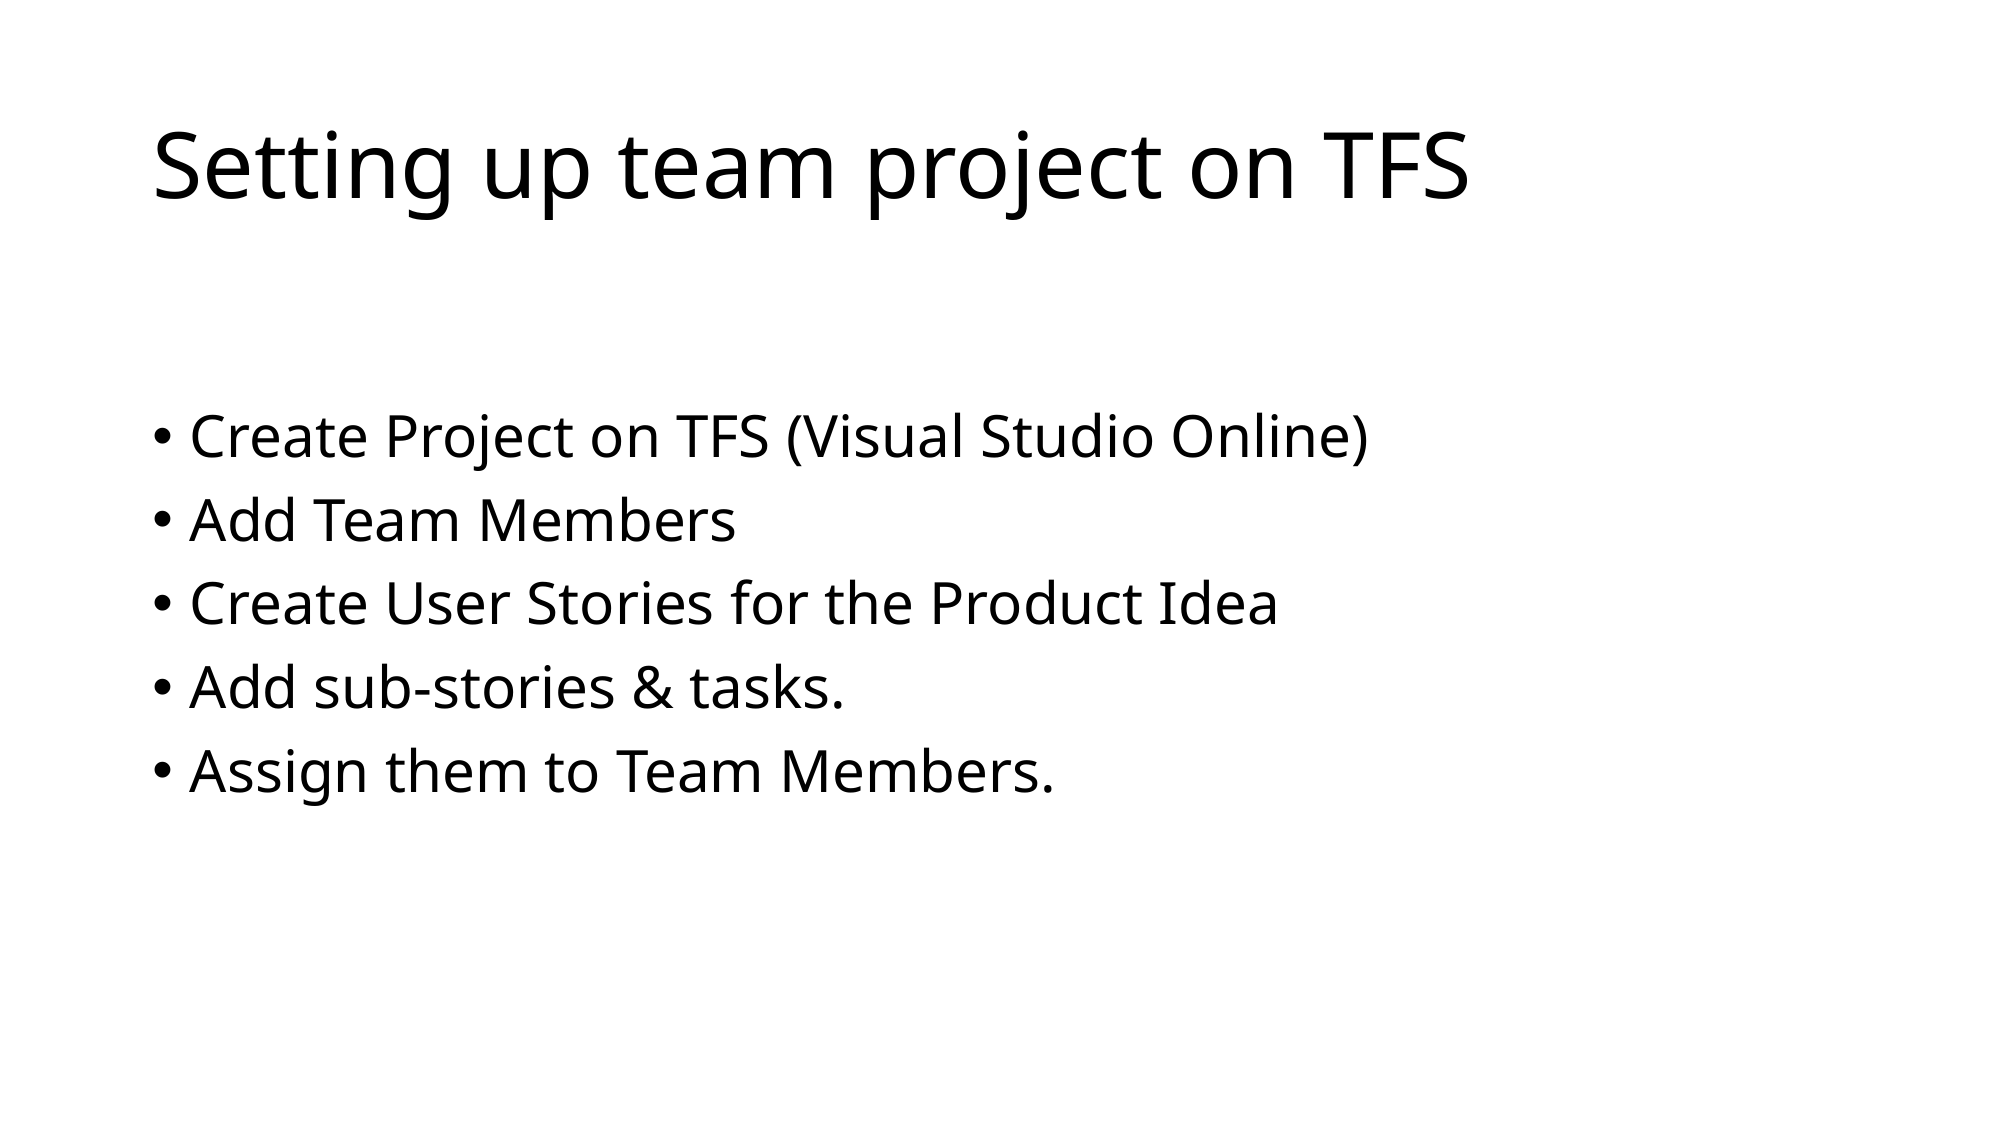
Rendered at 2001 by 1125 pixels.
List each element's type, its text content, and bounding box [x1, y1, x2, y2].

title Setting up team project on TFS [137, 59, 1863, 278]
list Create Project on TFS (Visual Studio Online) Add Team Members Create User Stories for the Product Idea Add sub-stories & tasks. Assign them to Team Members. [137, 399, 1863, 1114]
